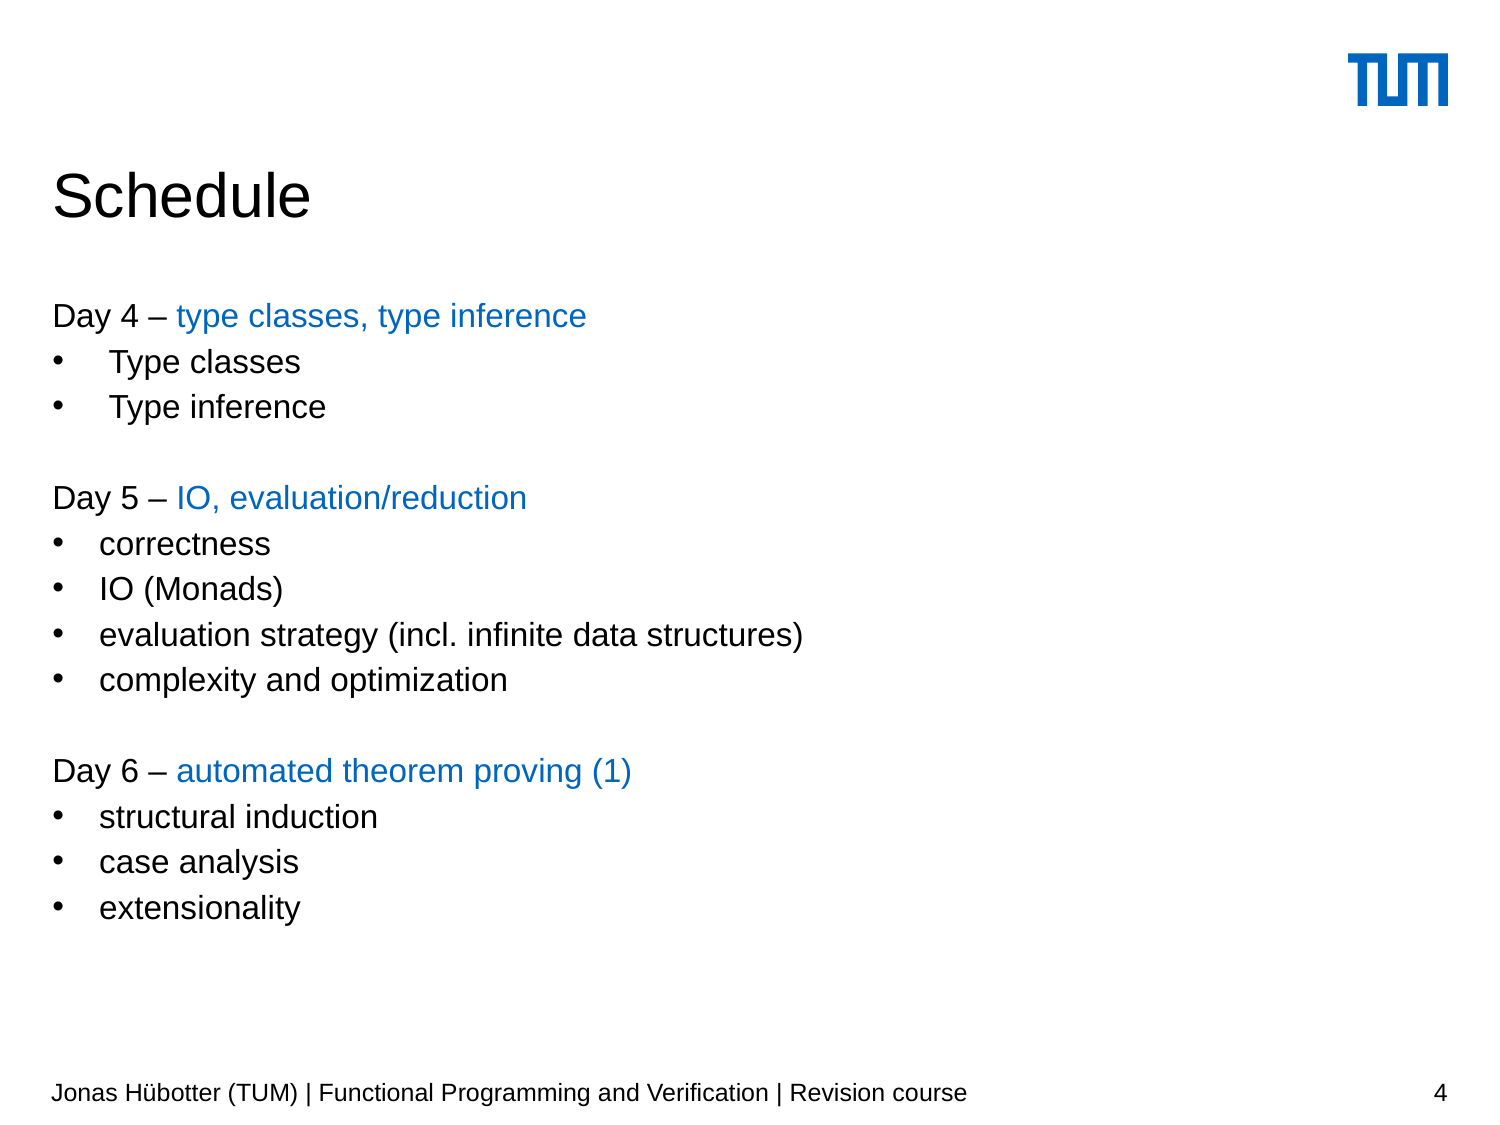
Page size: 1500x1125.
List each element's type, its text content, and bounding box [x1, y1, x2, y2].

slide_number 4 [1112, 1061, 1448, 1122]
footer Jonas Hübotter (TUM) | Functional Programming and Verification | Revision course [51, 1061, 1112, 1122]
list Day 4 – type classes, type inference Type classes Type inference Day 5 – IO, evaluation/reduction correctness IO (Monads) evaluation strategy (incl. infinite data structures) complexity and optimization Day 6 – automated theorem proving (1) structural induction case analysis extensionality [52, 288, 1449, 1061]
title Schedule [52, 162, 1449, 231]
